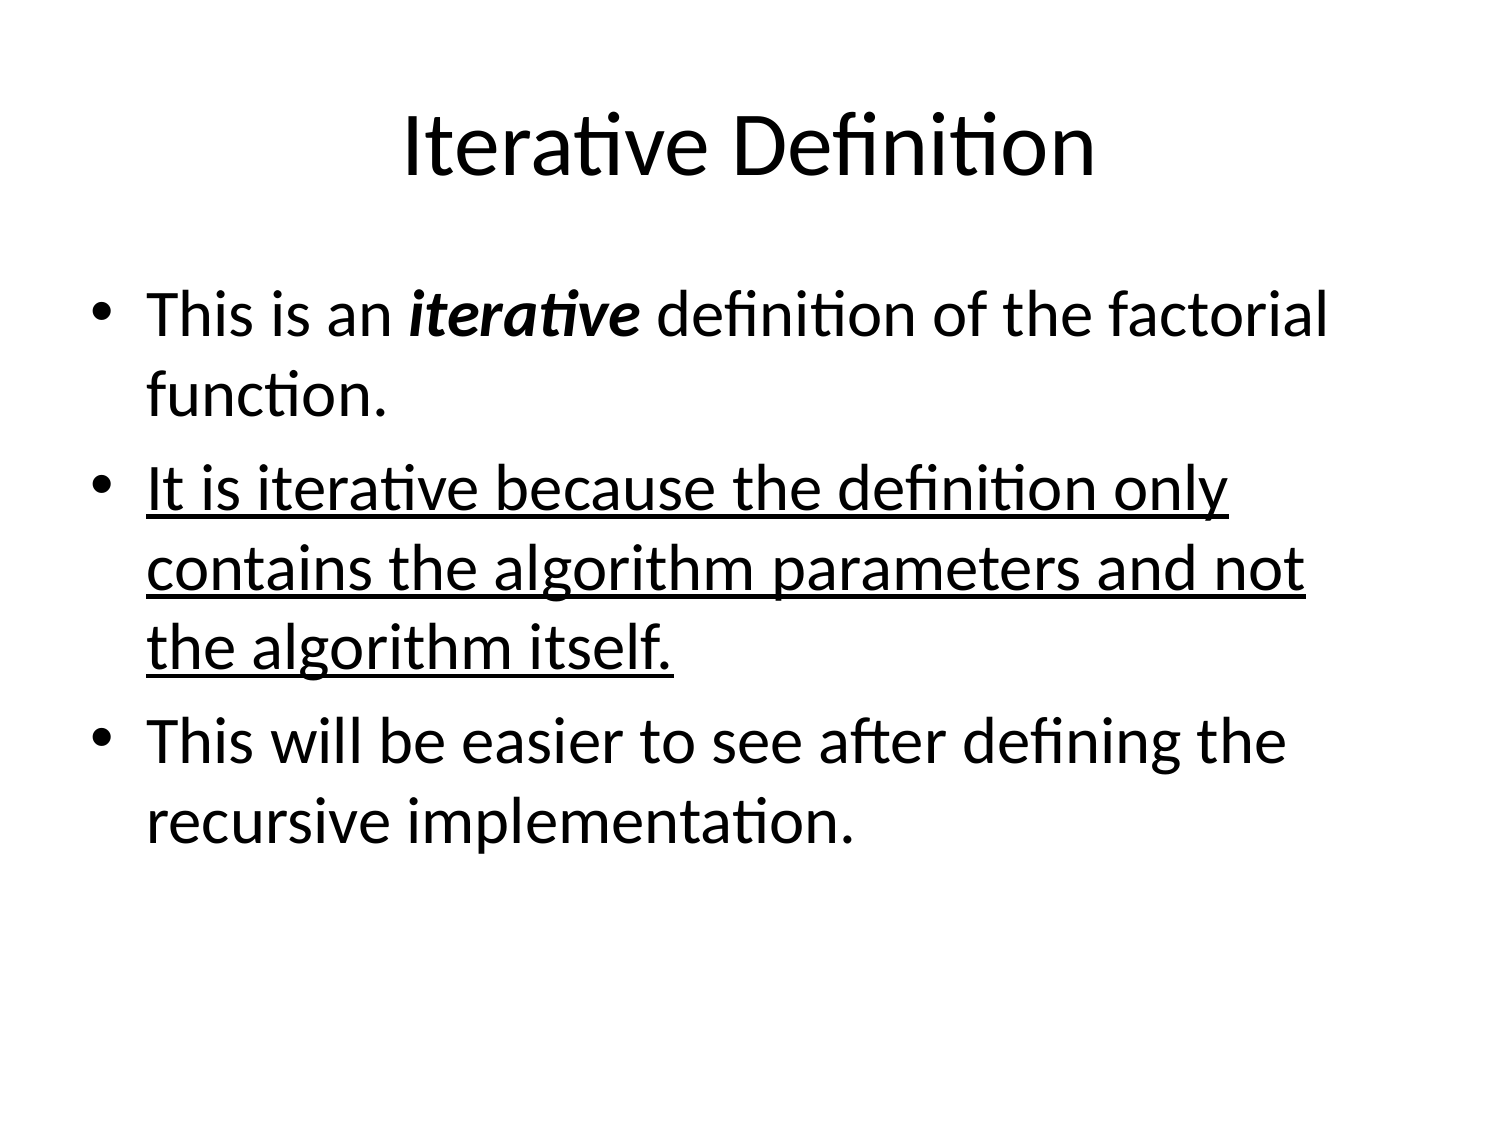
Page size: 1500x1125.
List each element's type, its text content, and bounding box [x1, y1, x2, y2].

list This is an iterative definition of the factorial function. It is iterative because the definition only contains the algorithm parameters and not the algorithm itself. This will be easier to see after defining the recursive implementation. [75, 262, 1425, 1005]
title Iterative Definition [75, 45, 1425, 233]
